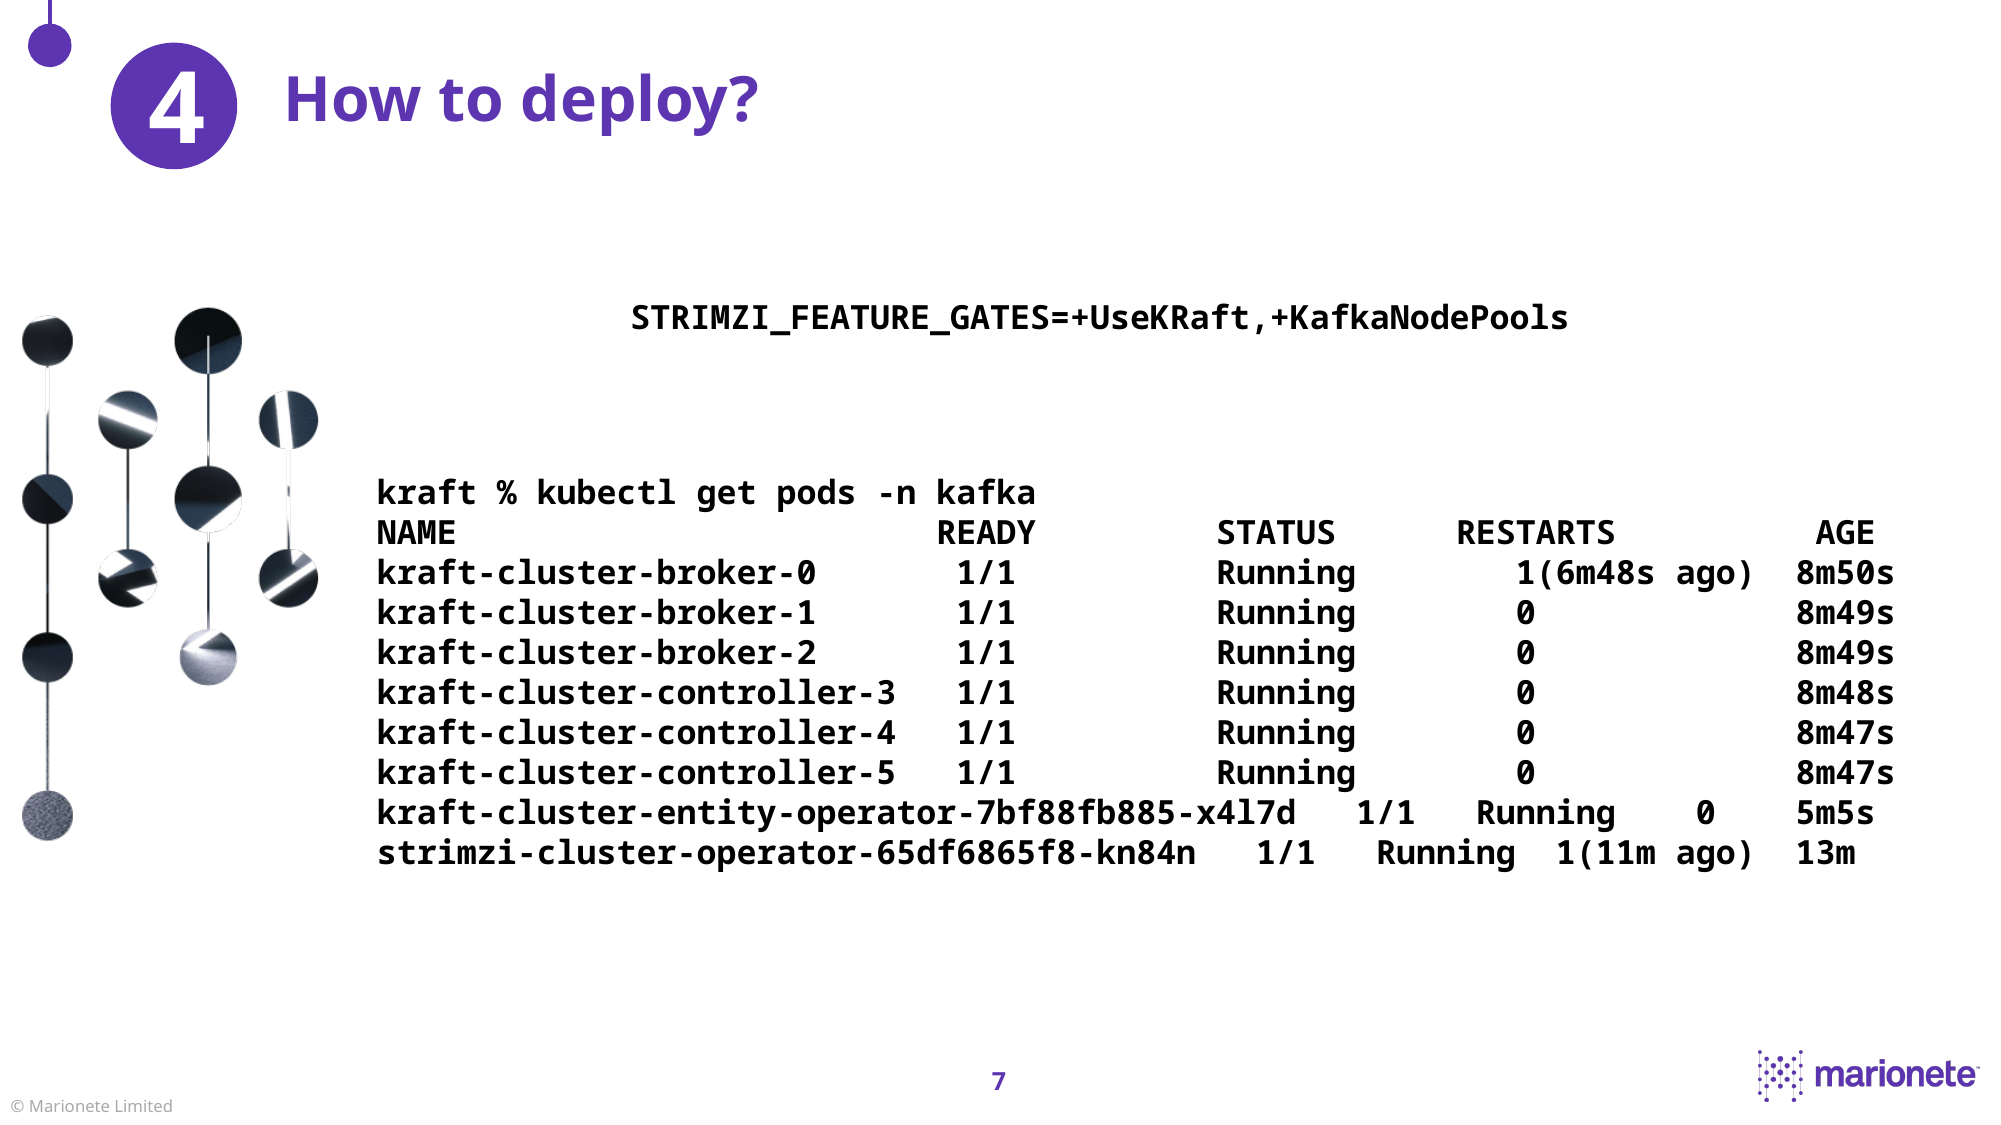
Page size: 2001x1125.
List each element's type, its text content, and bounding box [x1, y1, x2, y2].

text_box 4 [134, 36, 214, 171]
picture [0, 291, 345, 866]
list How to deploy? [268, 60, 963, 149]
text_box [109, 55, 134, 157]
text_box STRIMZI_FEATURE_GATES=+UseKRaft,+KafkaNodePools [615, 288, 1607, 344]
text_box [214, 55, 239, 157]
text_box kraft % kubectl get pods -n kafka NAME READY STATUS RESTARTS AGE kraft-cluster-broker-0 1/1 Running 1(6m48s ago) 8m50s kraft-cluster-broker-1 1/1 Running 0 8m49s kraft-cluster-broker-2 1/1 Running 0 8m49s kraft-cluster-controller-3 1/1 Running 0 8m48s kraft-cluster-controller-4 1/1 Running 0 8m47s kraft-cluster-controller-5 1/1 Running 0 8m47s kraft-cluster-entity-operator-7bf88fb885-x4l7d 1/1 Running 0 5m5s strimzi-cluster-operator-65df6865f8-kn84n 1/1 Running 1(11m ago) 13m [362, 464, 1919, 879]
picture [1754, 1046, 1983, 1106]
